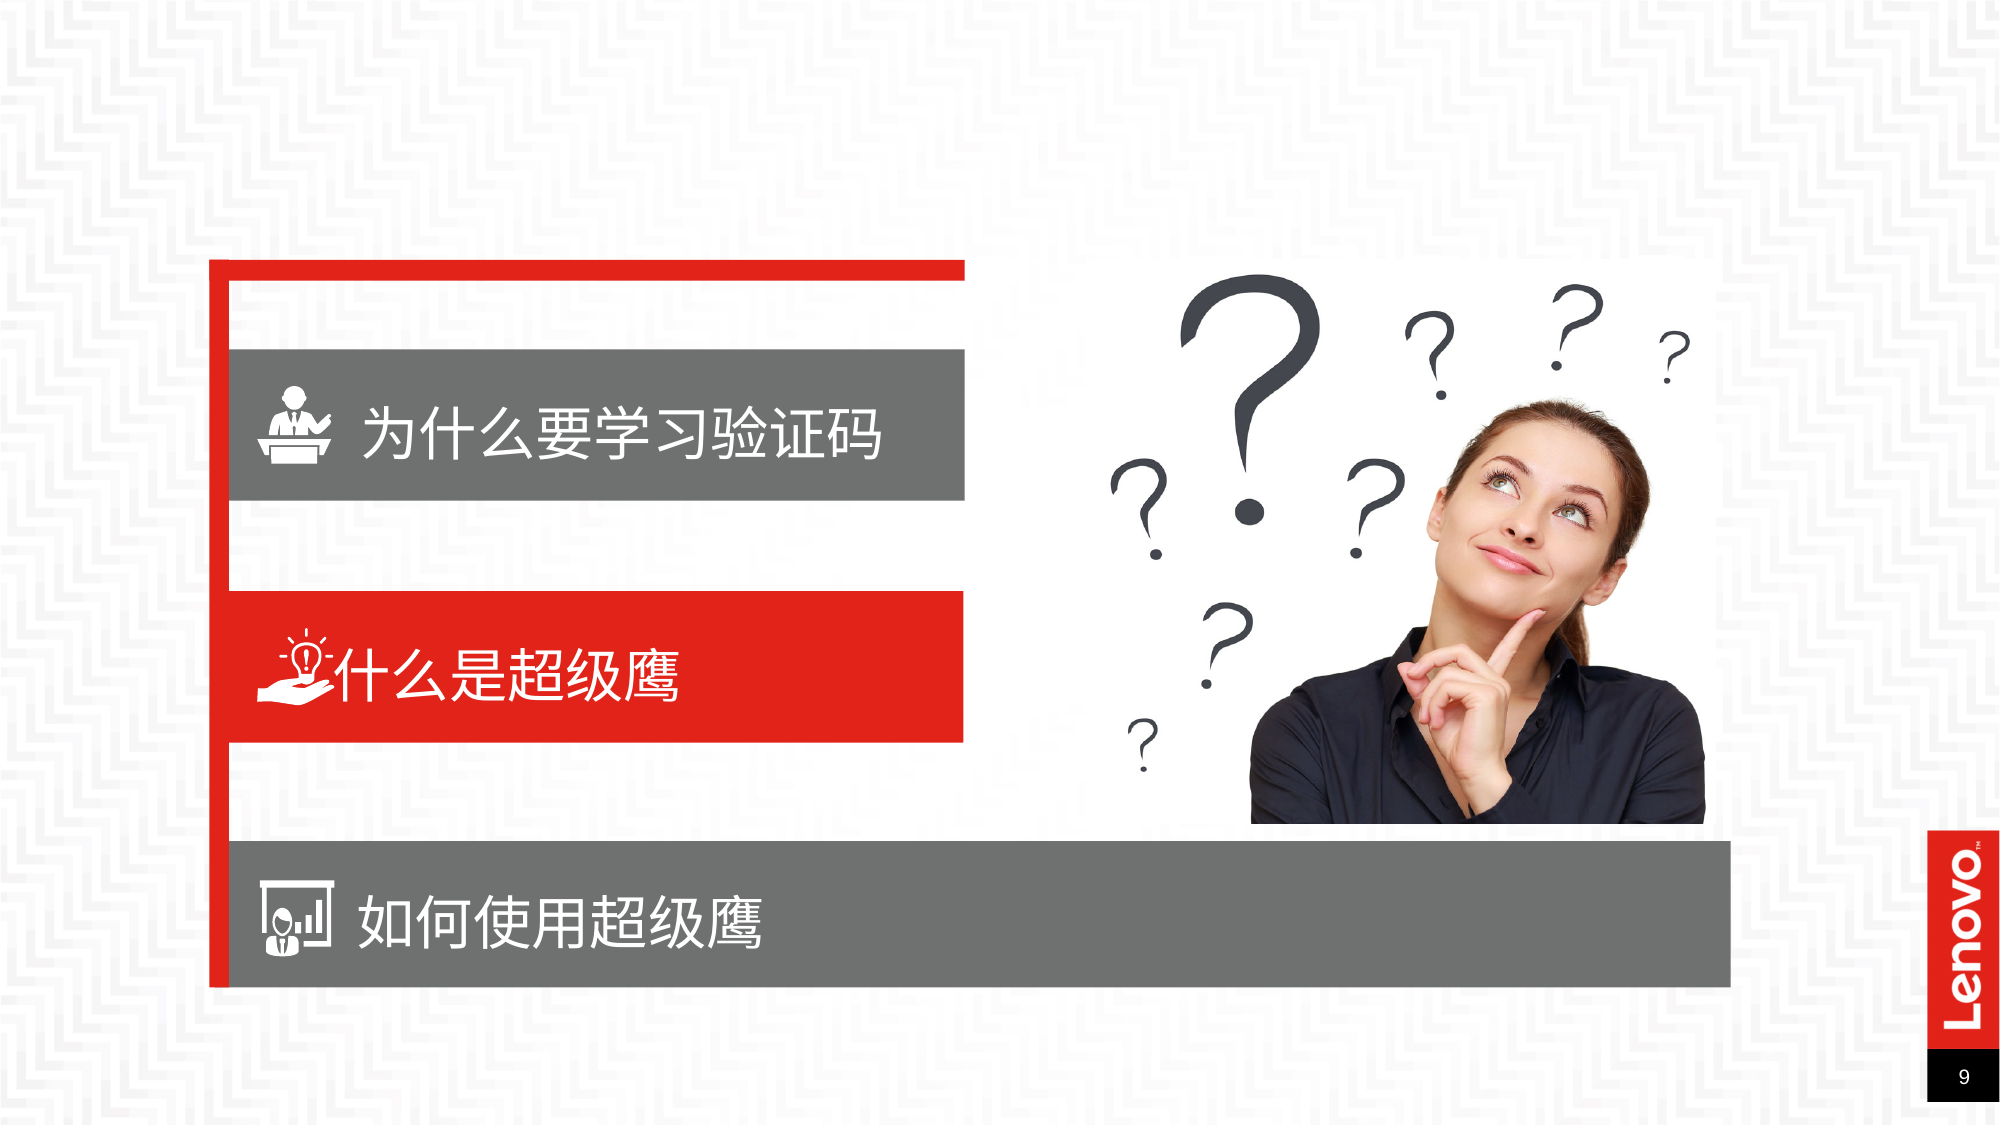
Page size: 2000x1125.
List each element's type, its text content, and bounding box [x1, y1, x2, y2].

text_box 为什么要学习验证码 [231, 347, 967, 503]
text_box [257, 439, 332, 456]
text_box [319, 636, 327, 644]
picture [0, 0, 2000, 1125]
text_box 什么是超级鹰 [231, 589, 966, 745]
text_box [281, 386, 307, 410]
text_box 如何使用超级鹰 [231, 839, 1733, 990]
text_box [287, 636, 295, 644]
text_box [266, 907, 299, 957]
text_box [270, 447, 318, 464]
text_box [257, 642, 335, 706]
picture [1928, 831, 2000, 1049]
text_box [207, 283, 231, 990]
text_box [268, 410, 332, 436]
text_box [259, 880, 335, 947]
text_box [207, 258, 967, 283]
